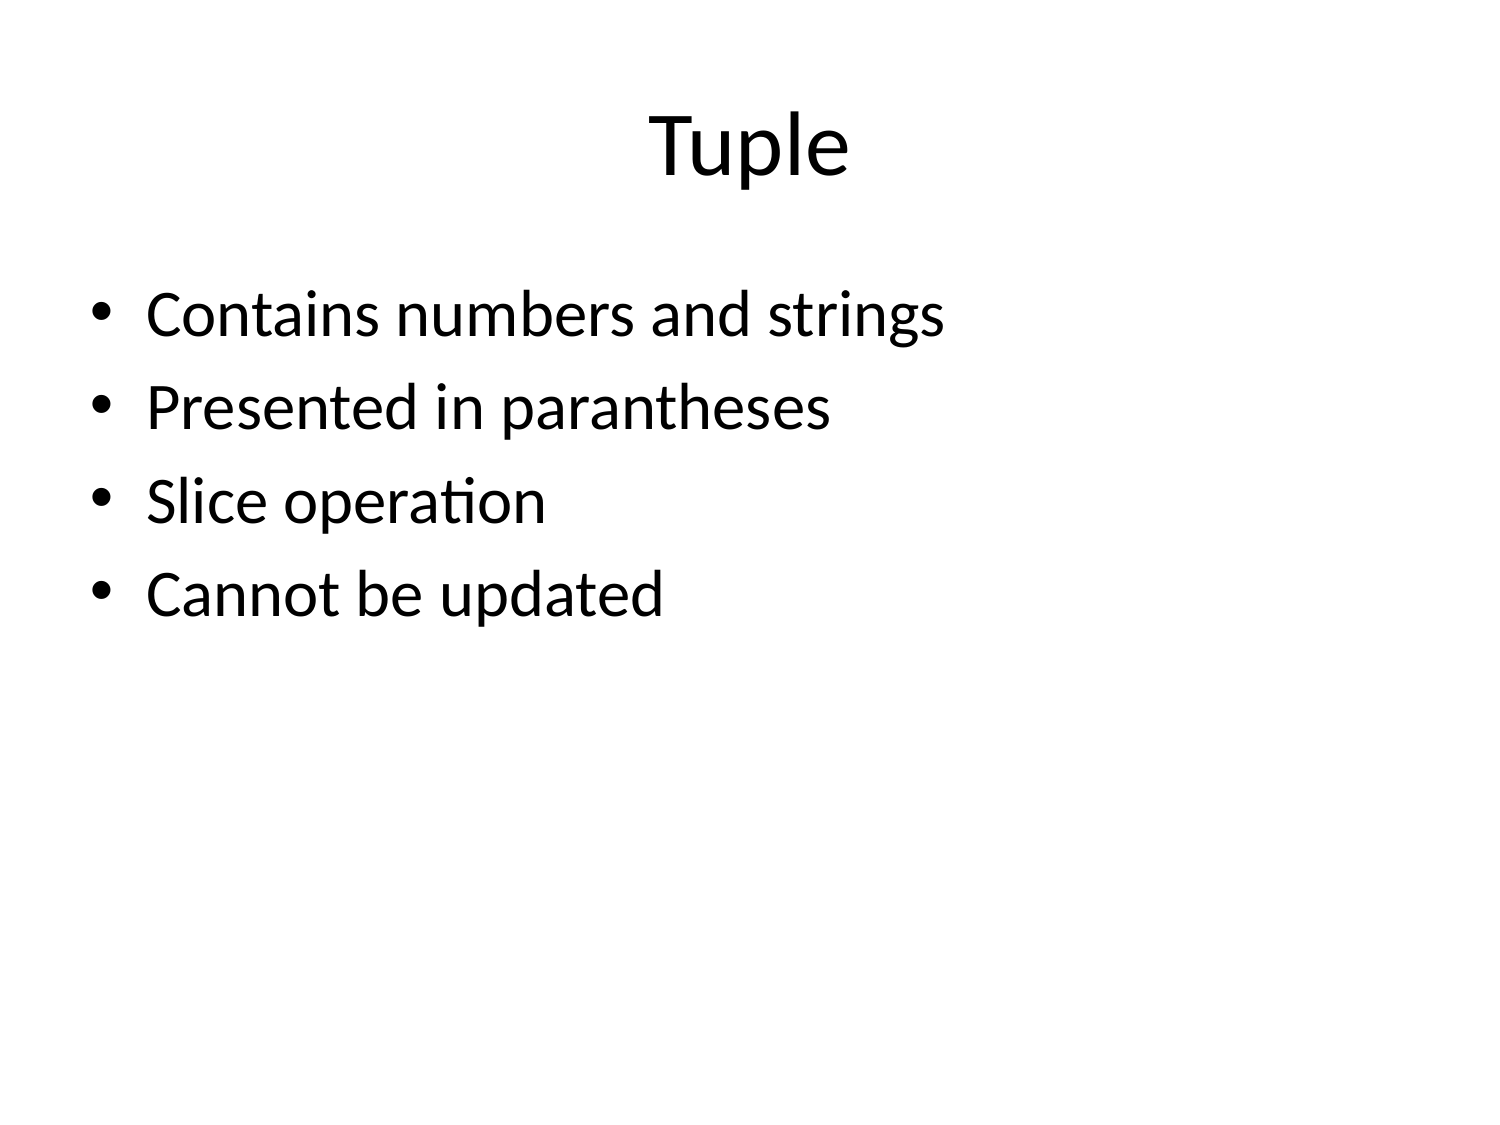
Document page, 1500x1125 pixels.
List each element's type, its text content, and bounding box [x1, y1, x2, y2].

text_box Contains numbers and strings Presented in parantheses Slice operation Cannot be updated [75, 262, 1425, 1005]
text_box Tuple [75, 45, 1425, 233]
